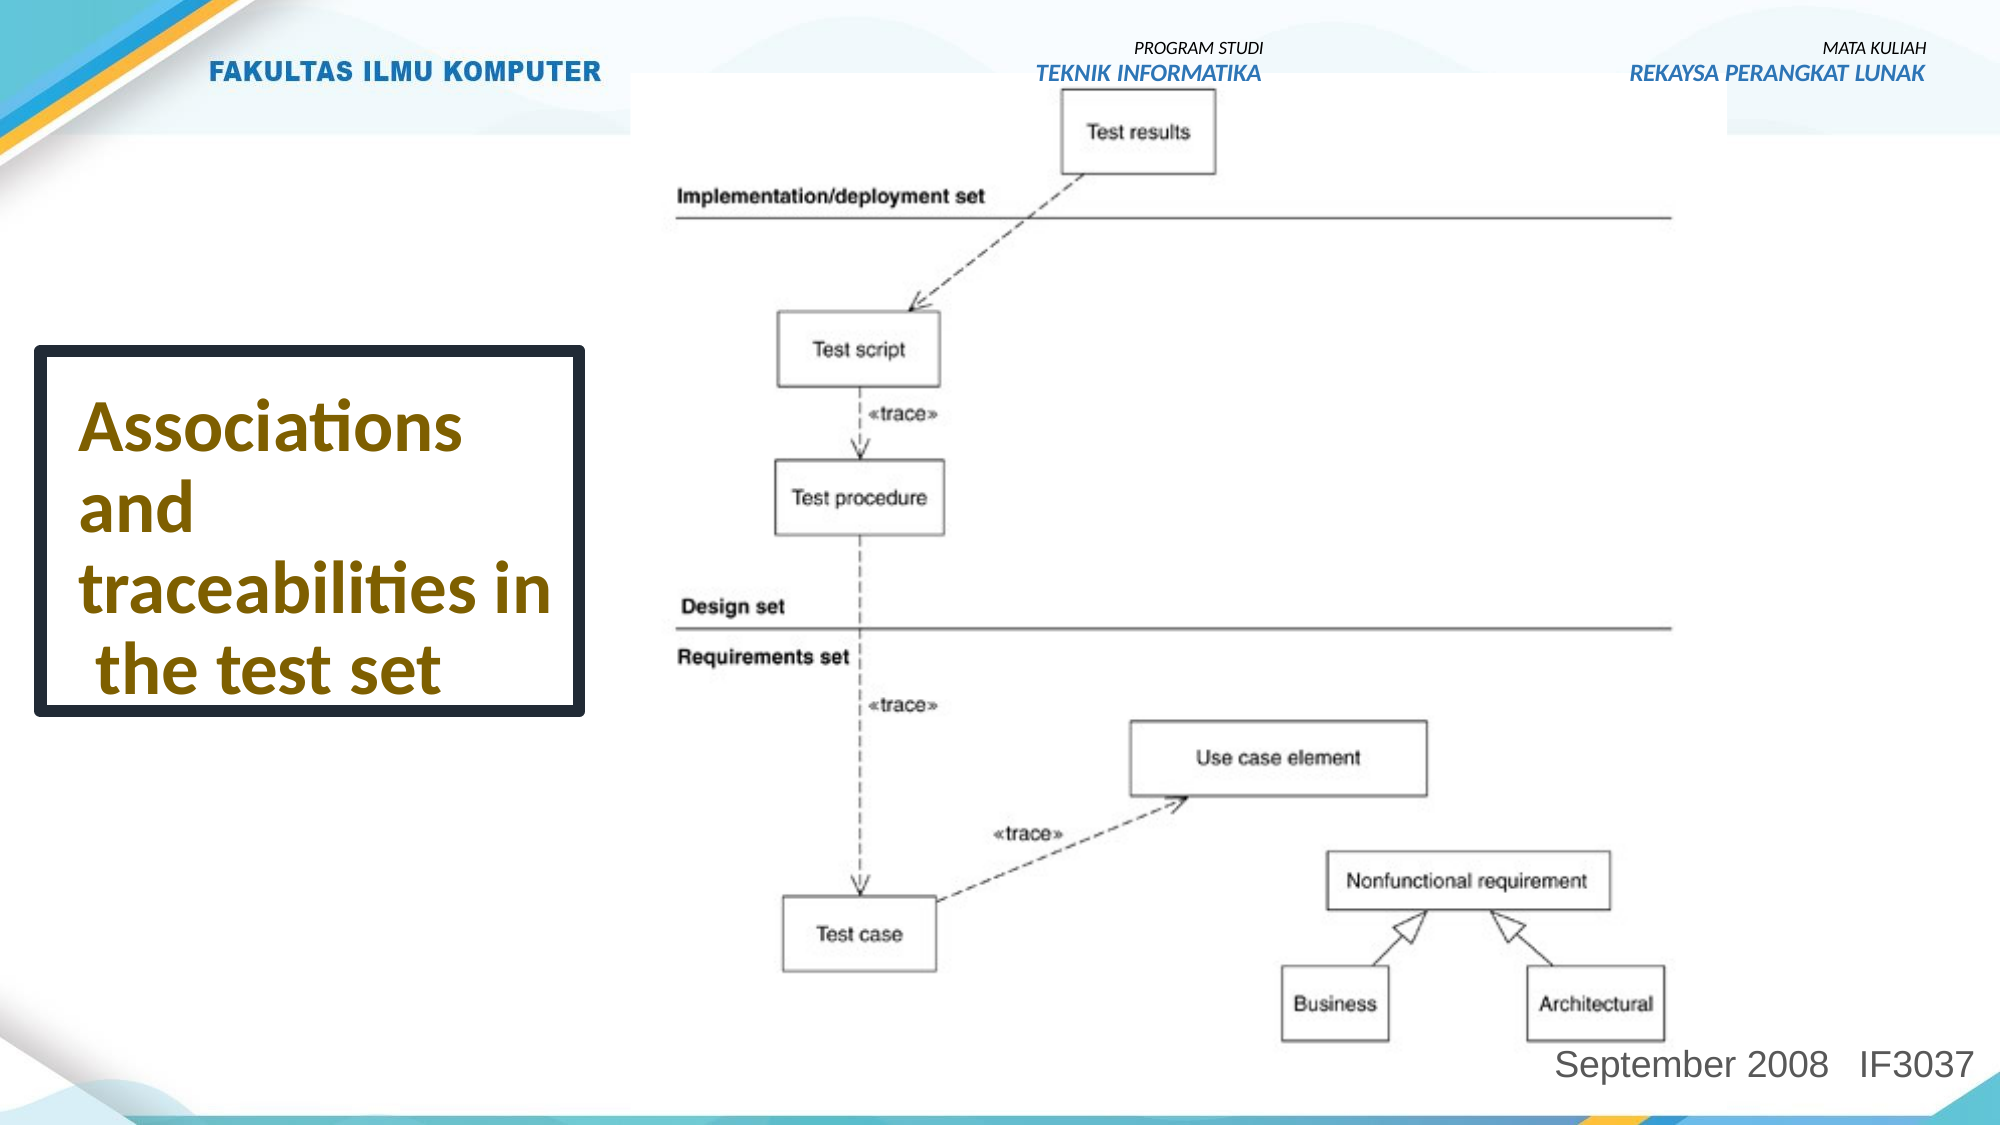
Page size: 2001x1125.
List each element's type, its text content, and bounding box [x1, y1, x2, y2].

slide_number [1552, 1041, 1834, 1125]
footer IF3037 [1856, 1041, 1978, 1125]
text_box PROGRAM STUDI TEKNIK INFORMATIKA [1033, 35, 1268, 87]
picture [0, 0, 2000, 1125]
text_box MATA KULIAH REKAYSA PERANGKAT LUNAK [1627, 35, 1933, 87]
text_box Associations and traceabilities in the test set [40, 351, 580, 712]
text_box [630, 73, 1728, 1110]
